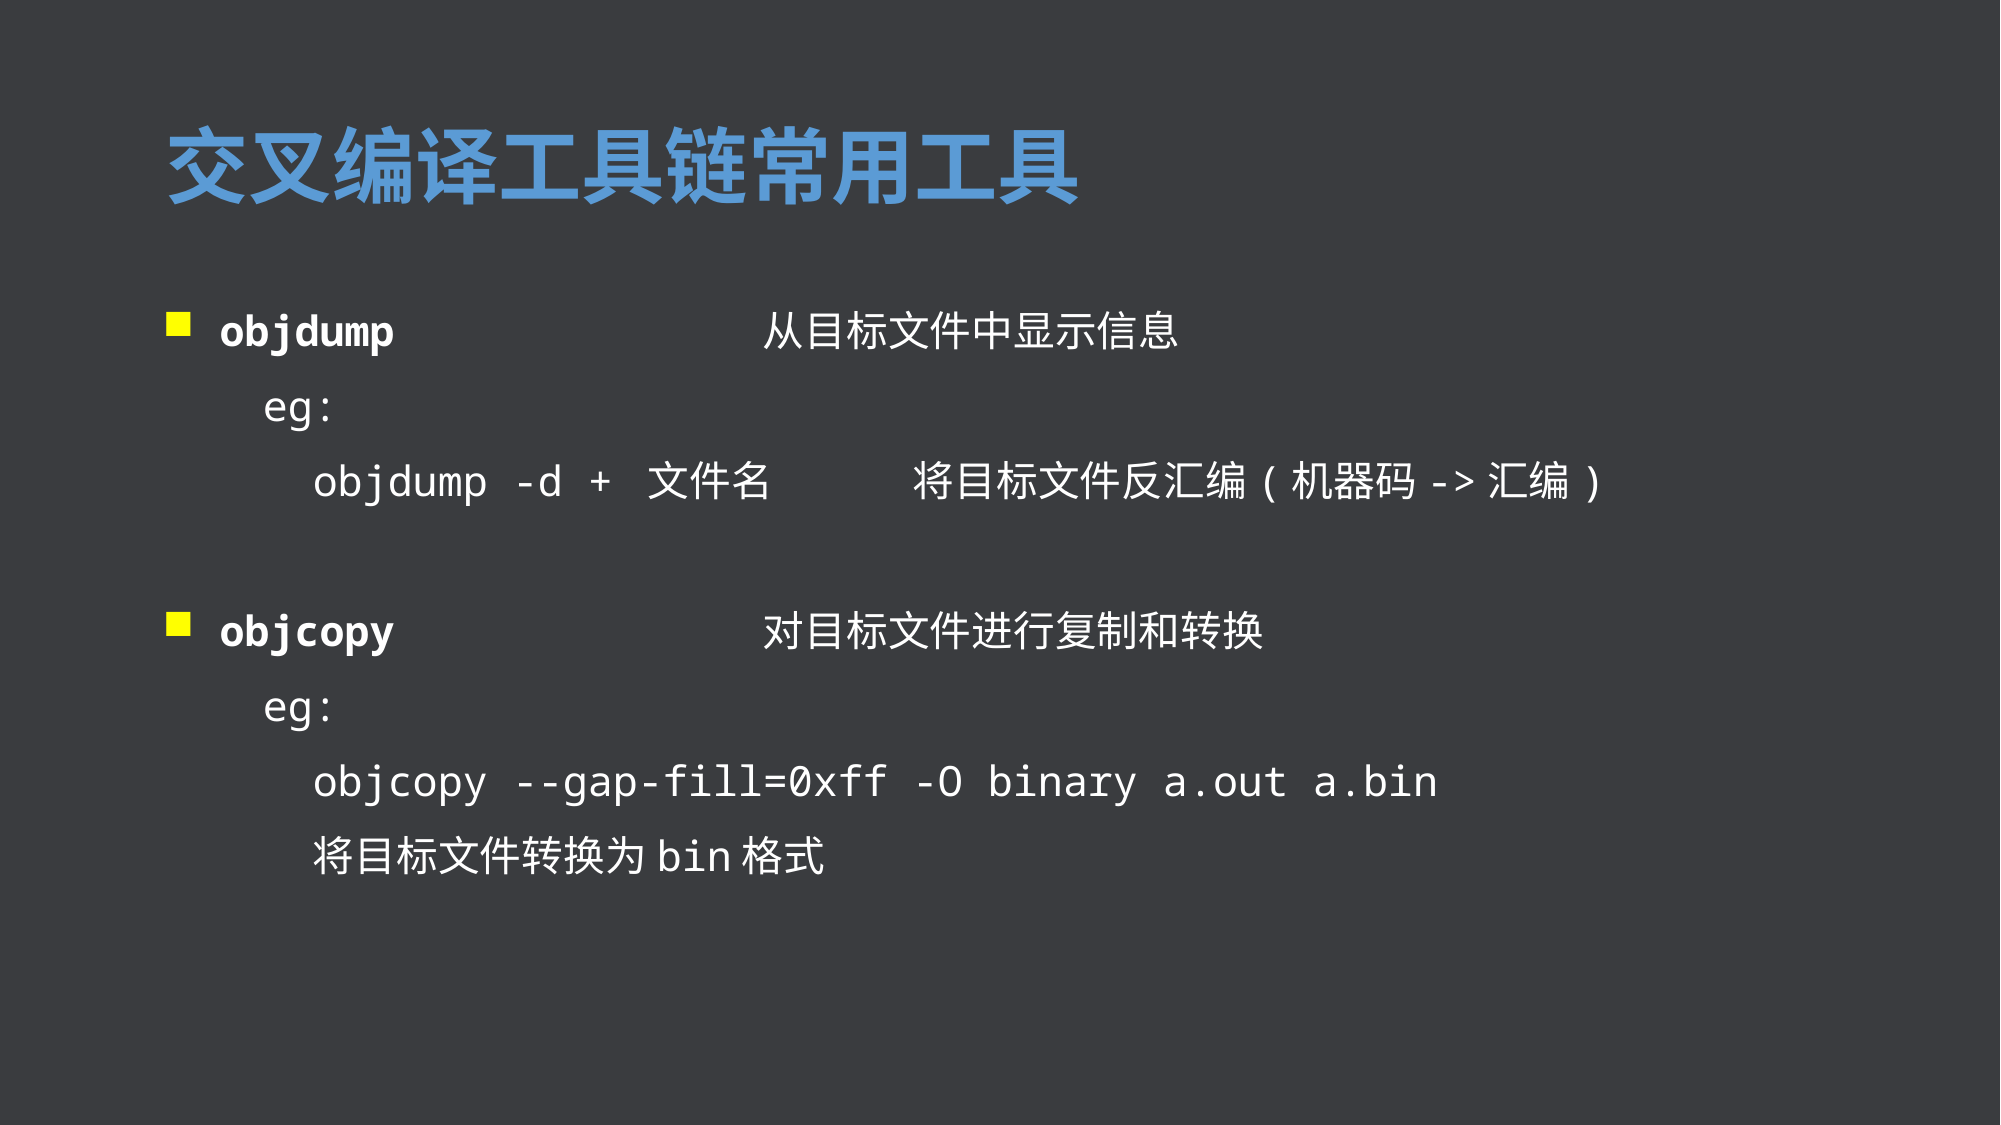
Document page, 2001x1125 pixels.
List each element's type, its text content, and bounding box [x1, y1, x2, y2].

text_box objdump 从目标文件中显示信息 eg: objdump -d + 文件名 将目标文件反汇编(机器码->汇编) objcopy 对目标文件进行复制和转换 eg: objcopy --gap-fill=0xff -O binary a.out a.bin 将目标文件转换为bin格式 [148, 222, 1746, 888]
text_box 交叉编译工具链常用工具 [150, 106, 1097, 222]
